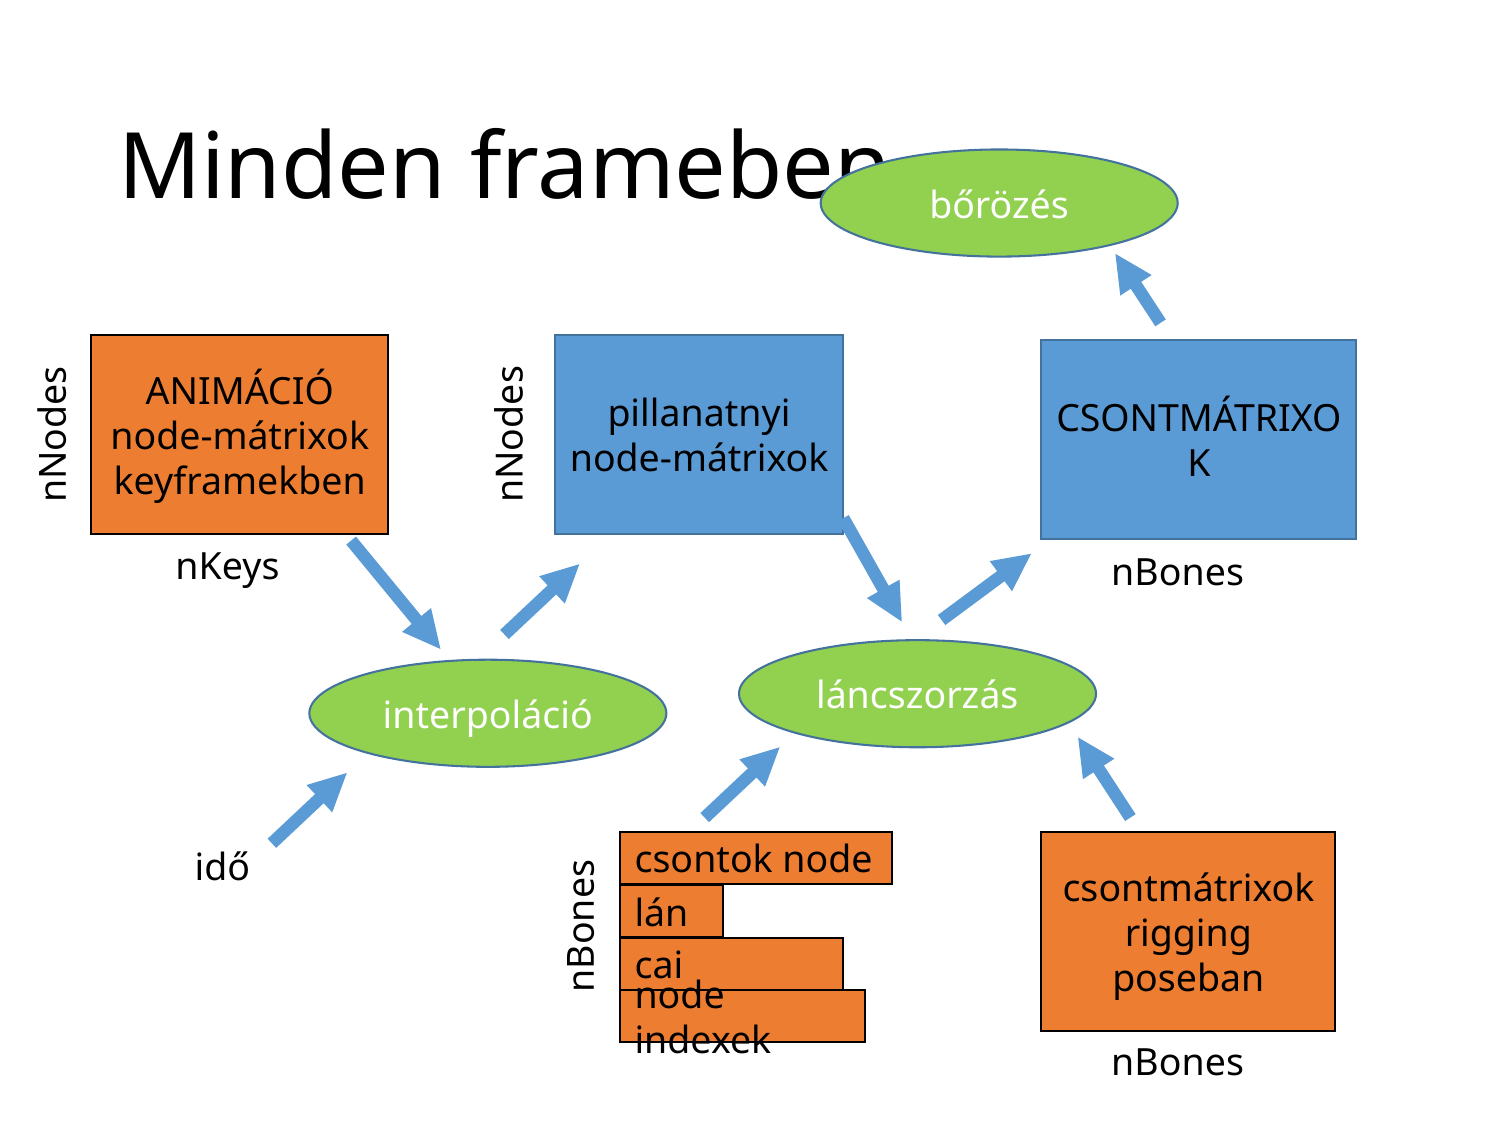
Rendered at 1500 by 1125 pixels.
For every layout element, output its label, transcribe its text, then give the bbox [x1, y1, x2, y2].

text_box nBones [549, 844, 609, 1008]
text_box nKeys [160, 534, 295, 595]
text_box nNodes [477, 351, 538, 518]
text_box nBones [1096, 1030, 1259, 1091]
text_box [351, 540, 441, 649]
text_box nBones [1096, 540, 1259, 601]
text_box interpoláció [308, 658, 668, 768]
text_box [704, 747, 780, 818]
text_box láncszorzás [737, 639, 1098, 749]
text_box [1115, 253, 1161, 323]
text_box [1078, 737, 1131, 818]
title Minden frameben [103, 59, 1397, 278]
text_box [271, 772, 347, 844]
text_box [941, 553, 1032, 621]
text_box idő [179, 835, 265, 896]
text_box node indexek [619, 989, 866, 1043]
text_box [504, 564, 580, 635]
text_box CSONTMÁTRIXOK [1040, 339, 1357, 540]
text_box ANIMÁCIÓ node-mátrixok keyframekben [90, 334, 389, 535]
text_box bőrözés [819, 148, 1179, 258]
text_box lán [619, 884, 724, 937]
text_box csontmátrixok rigging poseban [1040, 831, 1336, 1032]
text_box cai [619, 937, 844, 989]
text_box csontok node [619, 831, 893, 885]
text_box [843, 518, 902, 622]
text_box nNodes [20, 351, 81, 518]
text_box pillanatnyi node-mátrixok [554, 334, 844, 535]
